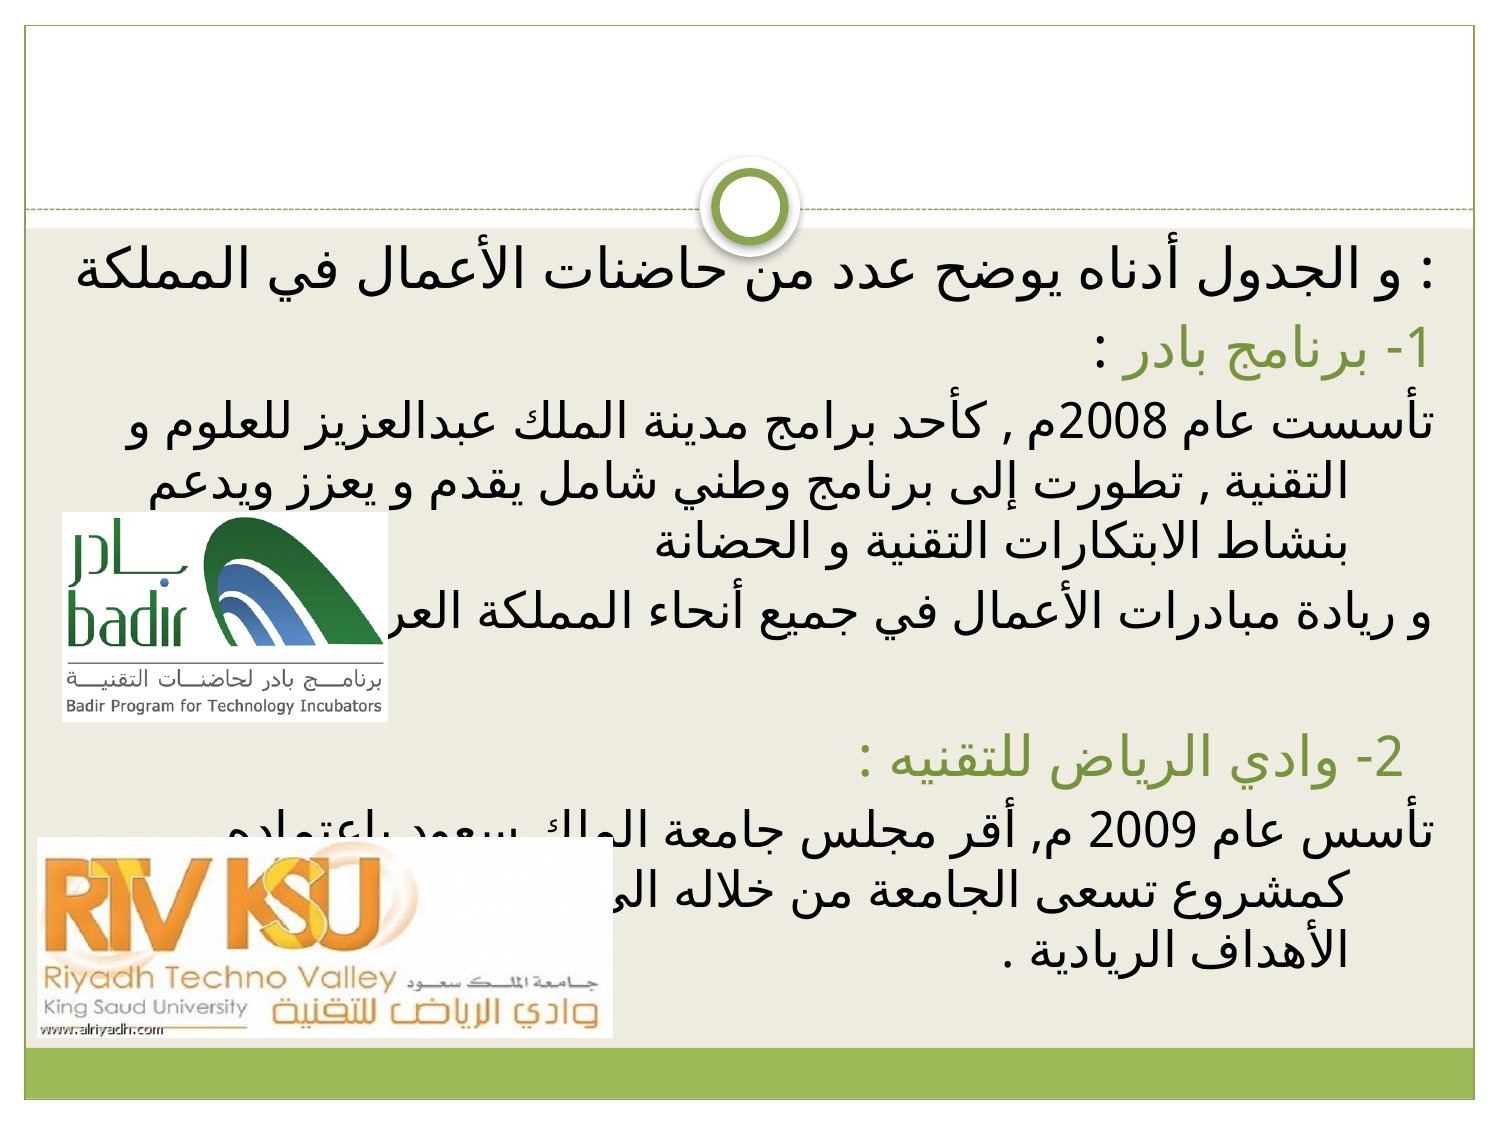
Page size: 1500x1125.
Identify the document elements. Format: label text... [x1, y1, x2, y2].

list و الجدول أدناه يوضح عدد من حاضنات الأعمال في المملكة : 1- برنامج بادر : تأسست عام 2008م , كأحد برامج مدينة الملك عبدالعزيز للعلوم و التقنية , تطورت إلى برنامج وطني شامل يقدم و يعزز ويدعم بنشاط الابتكارات التقنية و الحضانة و ريادة مبادرات الأعمال في جميع أنحاء المملكة العربية السعودية. 2- وادي الرياض للتقنيه : تأسس عام 2009 م, أقر مجلس جامعة الملك سعود باعتماده كمشروع تسعى الجامعة من خلاله الى تحقيق مجموعه من الأهداف الريادية . [50, 224, 1450, 1050]
picture [62, 512, 388, 722]
picture [37, 837, 613, 1038]
